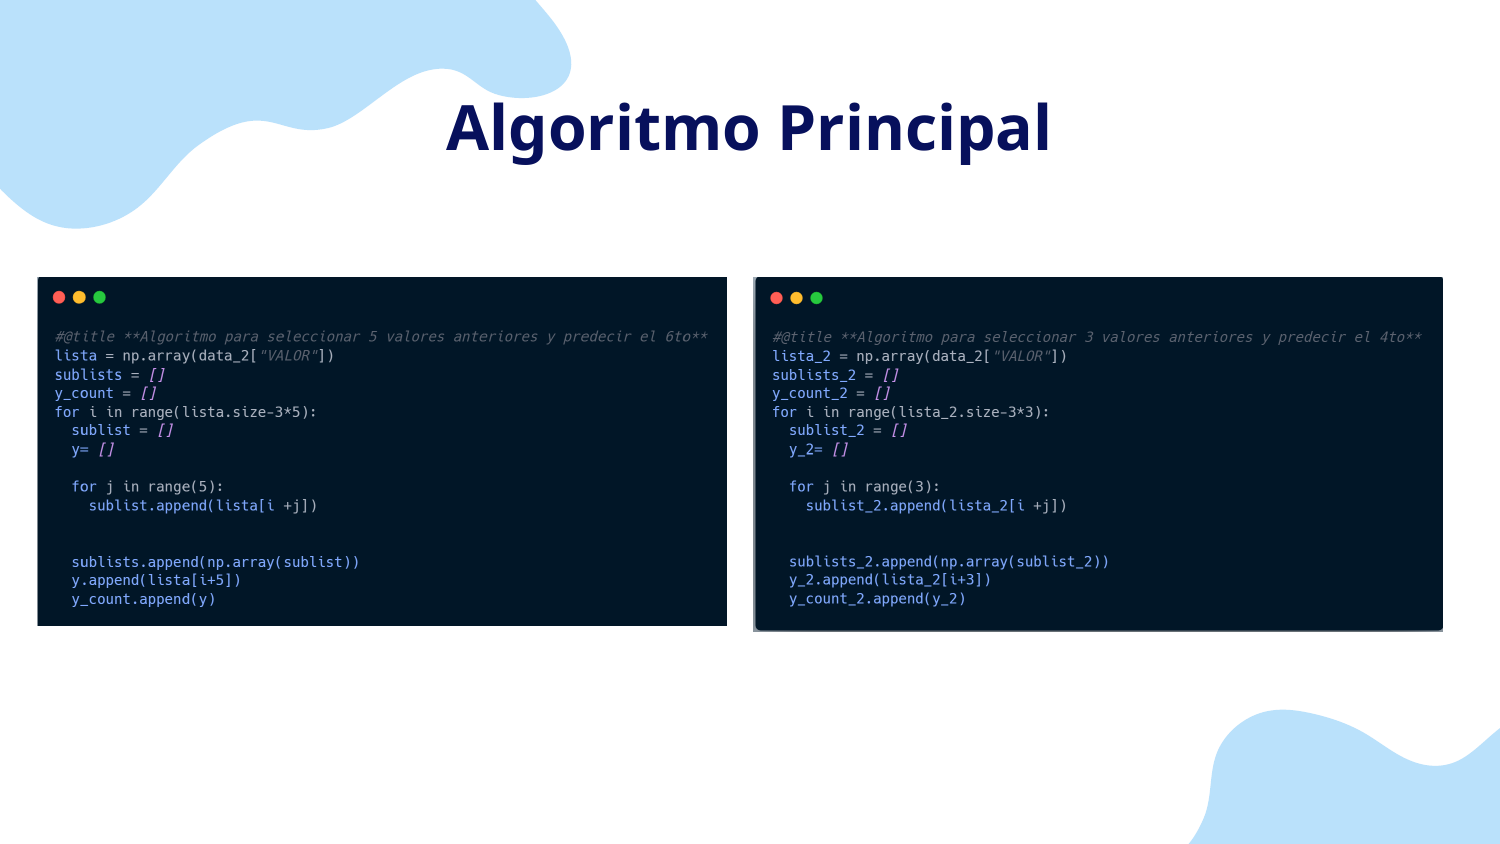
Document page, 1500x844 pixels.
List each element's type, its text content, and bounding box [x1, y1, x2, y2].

title Algoritmo Principal [75, 72, 1425, 167]
picture [36, 277, 728, 626]
picture [752, 277, 1444, 632]
